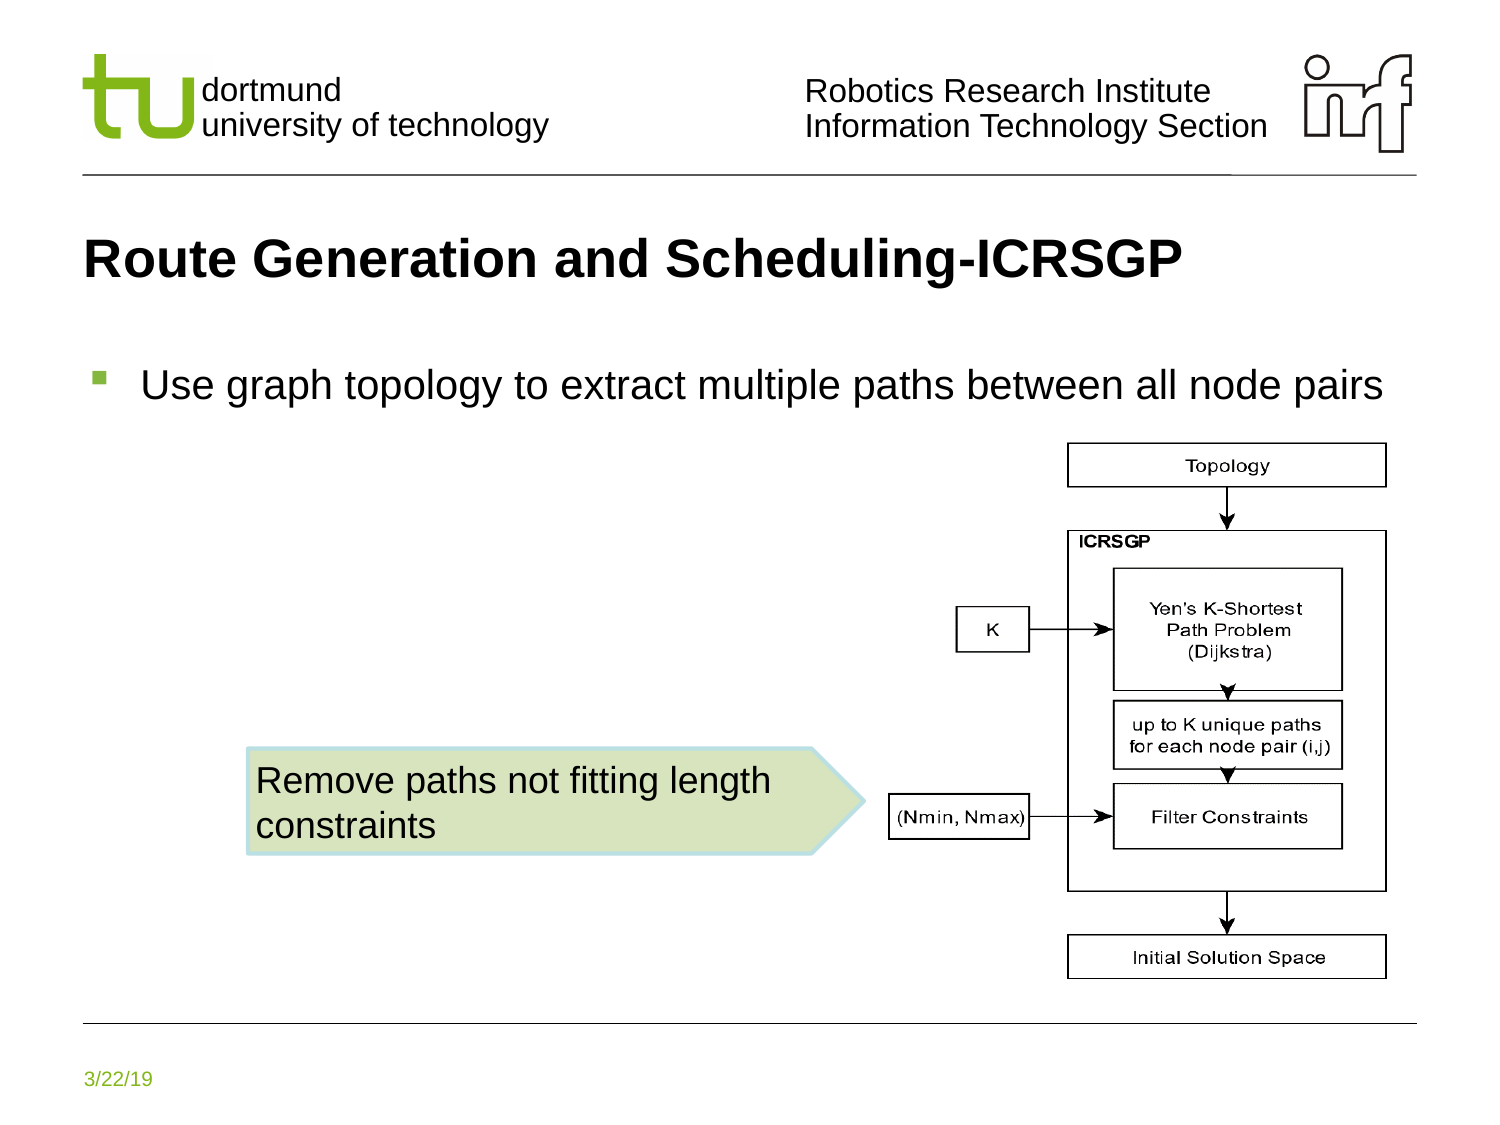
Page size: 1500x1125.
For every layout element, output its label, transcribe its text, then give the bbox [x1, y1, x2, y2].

picture [863, 421, 1411, 1001]
picture [1304, 54, 1412, 153]
text_box Remove paths not fitting length constraints [248, 748, 863, 854]
list Use graph topology to extract multiple paths between all node pairs [76, 349, 1412, 1001]
title Route Generation and Scheduling-ICRSGP [76, 174, 1412, 338]
picture [205, 85, 213, 99]
picture [82, 54, 213, 139]
